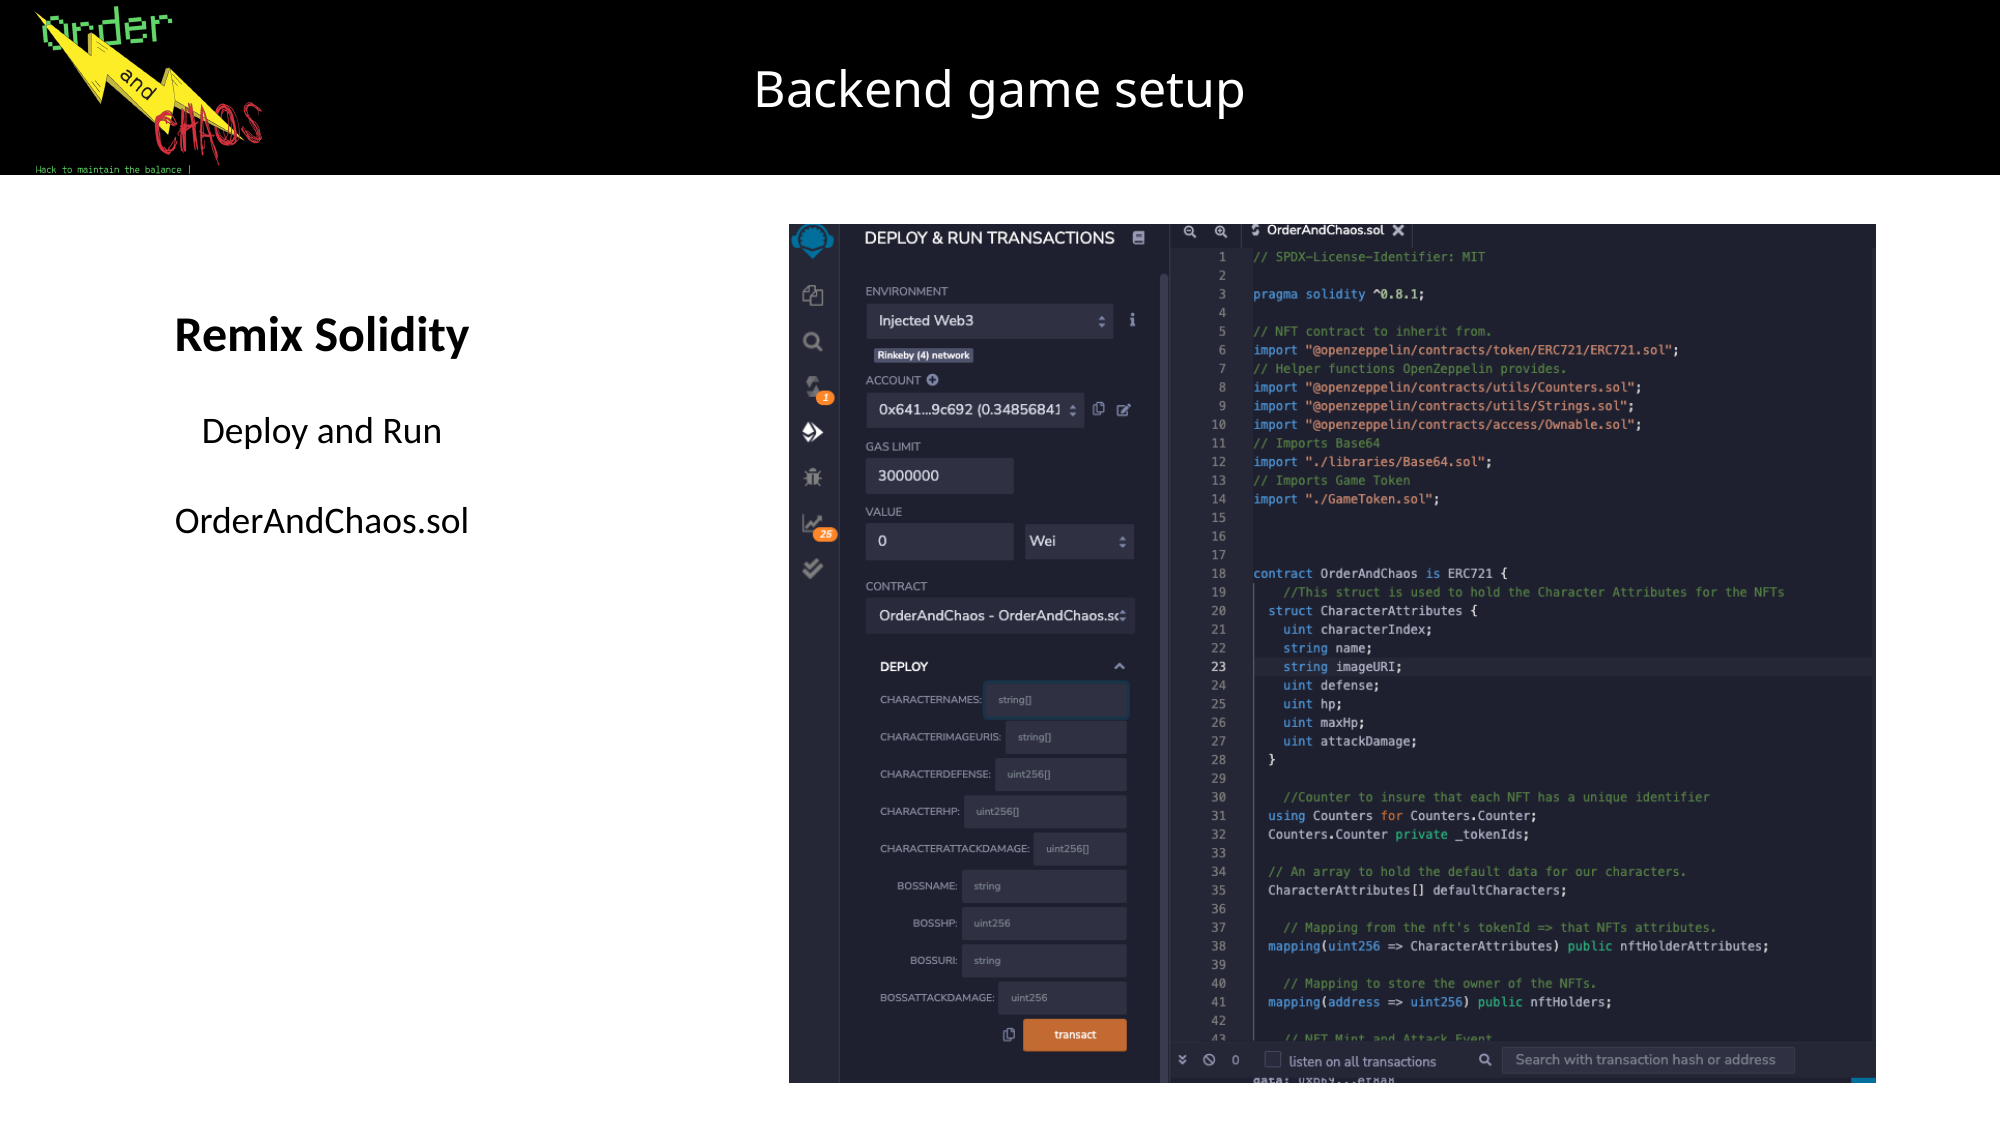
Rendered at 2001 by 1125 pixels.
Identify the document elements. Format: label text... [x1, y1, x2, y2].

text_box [0, 0, 2000, 175]
picture [789, 224, 1876, 1083]
text_box Remix Solidity Deploy and Run OrderAndChaos.sol [90, 294, 555, 549]
